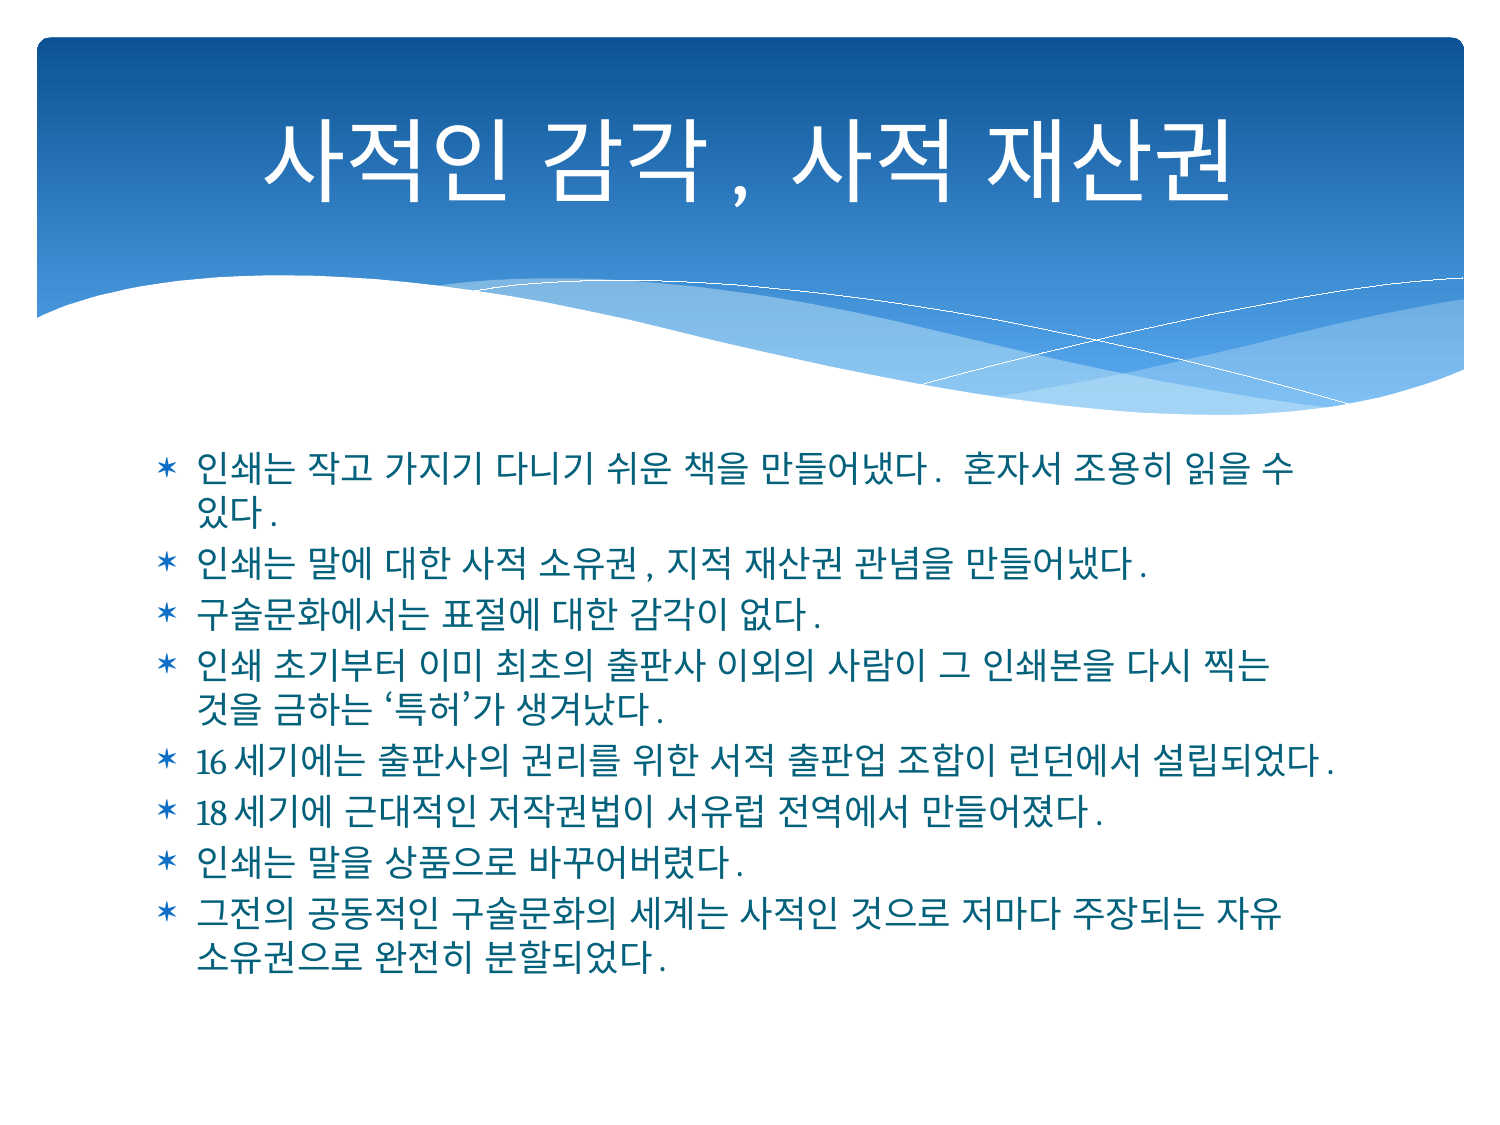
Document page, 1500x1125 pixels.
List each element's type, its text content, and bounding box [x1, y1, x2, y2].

list 인쇄는 작고 가지기 다니기 쉬운 책을 만들어냈다. 혼자서 조용히 읽을 수 있다. 인쇄는 말에 대한 사적 소유권, 지적 재산권 관념을 만들어냈다. 구술문화에서는 표절에 대한 감각이 없다. 인쇄 초기부터 이미 최초의 출판사 이외의 사람이 그 인쇄본을 다시 찍는 것을 금하는 ‘특허’가 생겨났다. 16세기에는 출판사의 권리를 위한 서적 출판업 조합이 런던에서 설립되었다. 18세기에 근대적인 저작권법이 서유럽 전역에서 만들어졌다. 인쇄는 말을 상품으로 바꾸어버렸다. 그전의 공동적인 구술문화의 세계는 사적인 것으로 저마다 주장되는 자유 소유권으로 완전히 분할되었다. [143, 438, 1359, 1005]
title 사적인 감각, 사적 재산권 [75, 55, 1425, 261]
